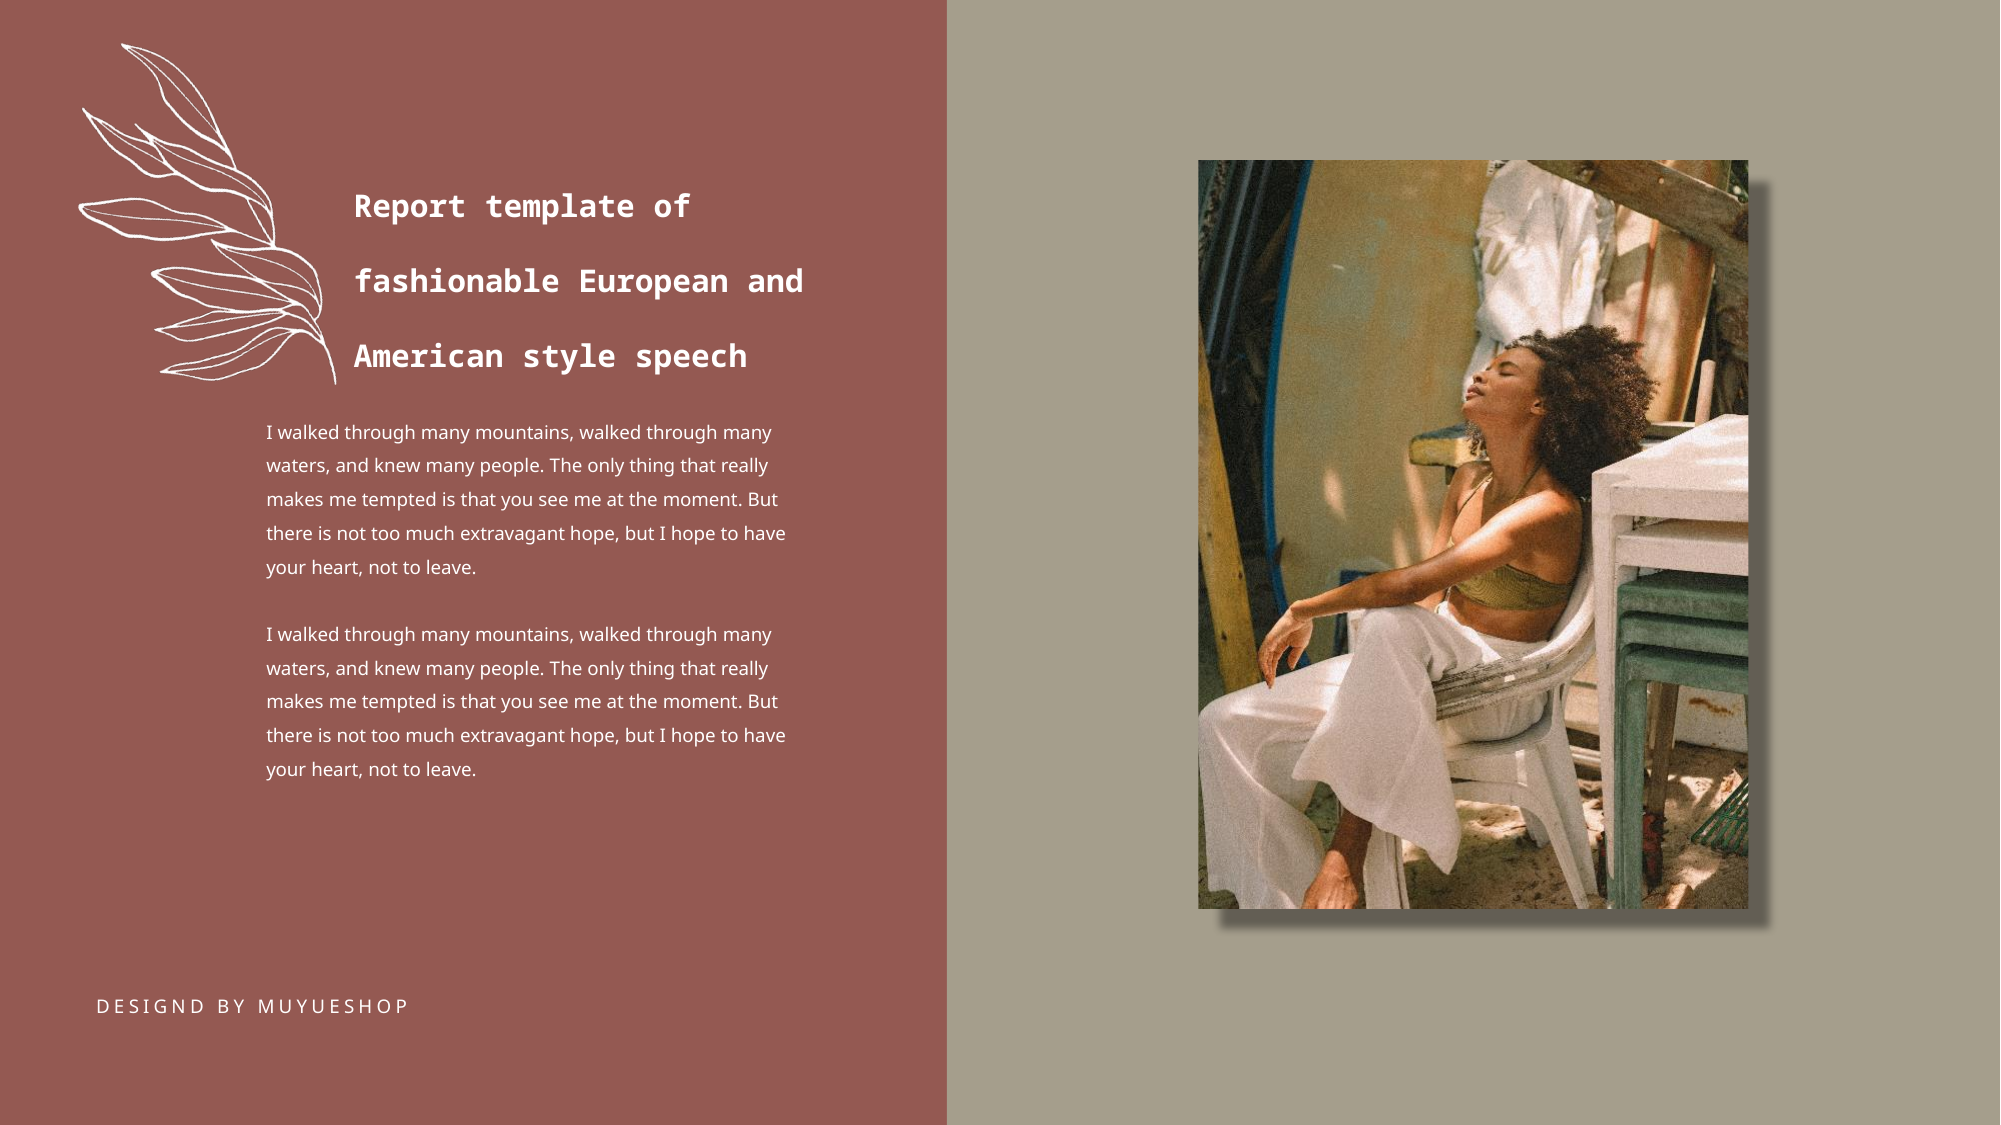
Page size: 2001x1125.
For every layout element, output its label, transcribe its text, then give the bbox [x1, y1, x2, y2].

text_box DESIGND BY MUYUESHOP [81, 987, 422, 1025]
text_box Report template of fashionable European and American style speech [338, 141, 834, 382]
text_box [946, 0, 2000, 1125]
picture [27, 10, 359, 449]
text_box I walked through many mountains, walked through many waters, and knew many people. The only thing that really makes me tempted is that you see me at the moment. But there is not too much extravagant hope, but I hope to have your heart, not to leave. I walked through many mountains, walked through many waters, and knew many people. The only thing that really makes me tempted is that you see me at the moment. But there is not too much extravagant hope, but I hope to have your heart, not to leave. [251, 401, 834, 777]
text_box [1197, 160, 1749, 909]
